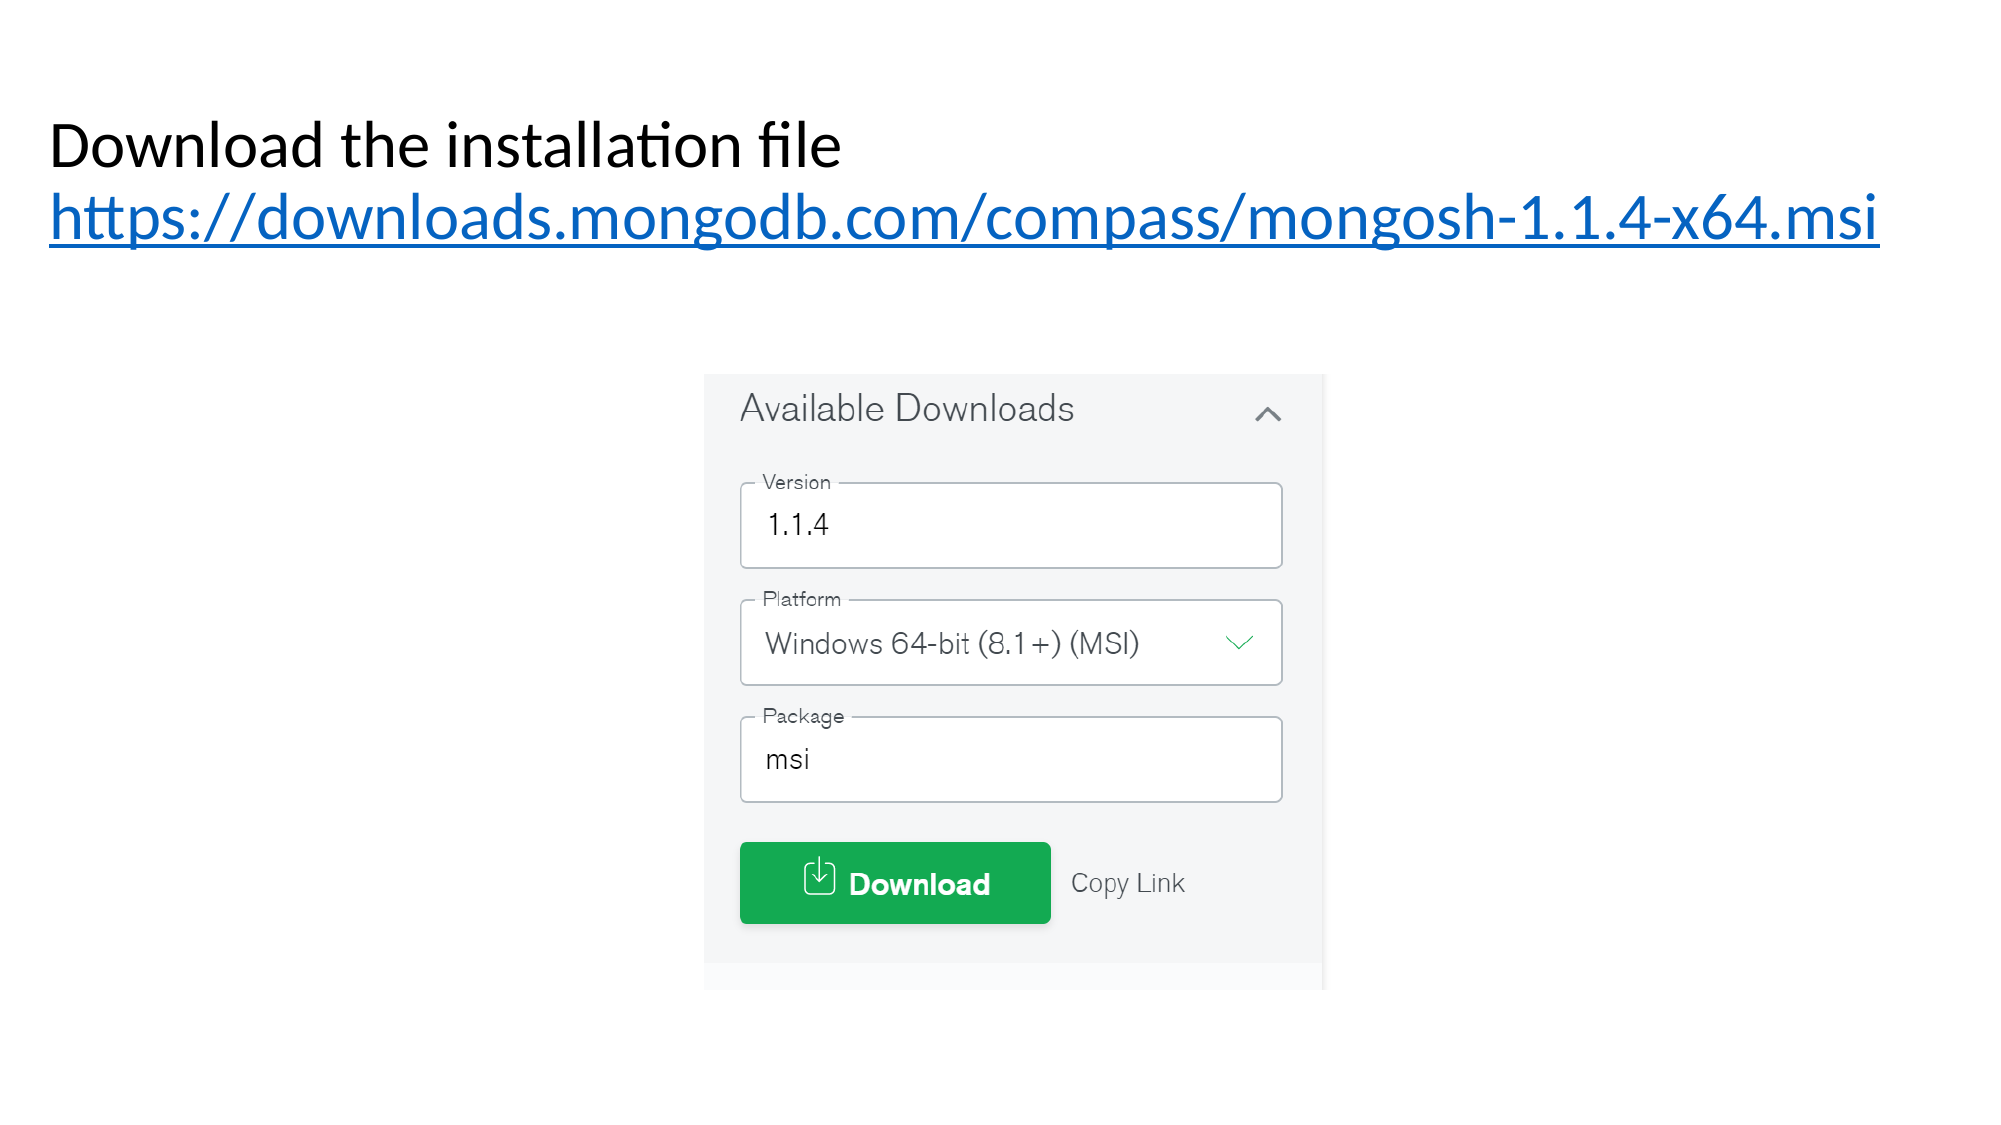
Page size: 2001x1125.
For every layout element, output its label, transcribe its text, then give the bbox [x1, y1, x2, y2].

picture [704, 373, 1338, 990]
title Download the installation file https://downloads.mongodb.com/compass/mongosh-1.1.4-x64.msi [34, 135, 1969, 229]
